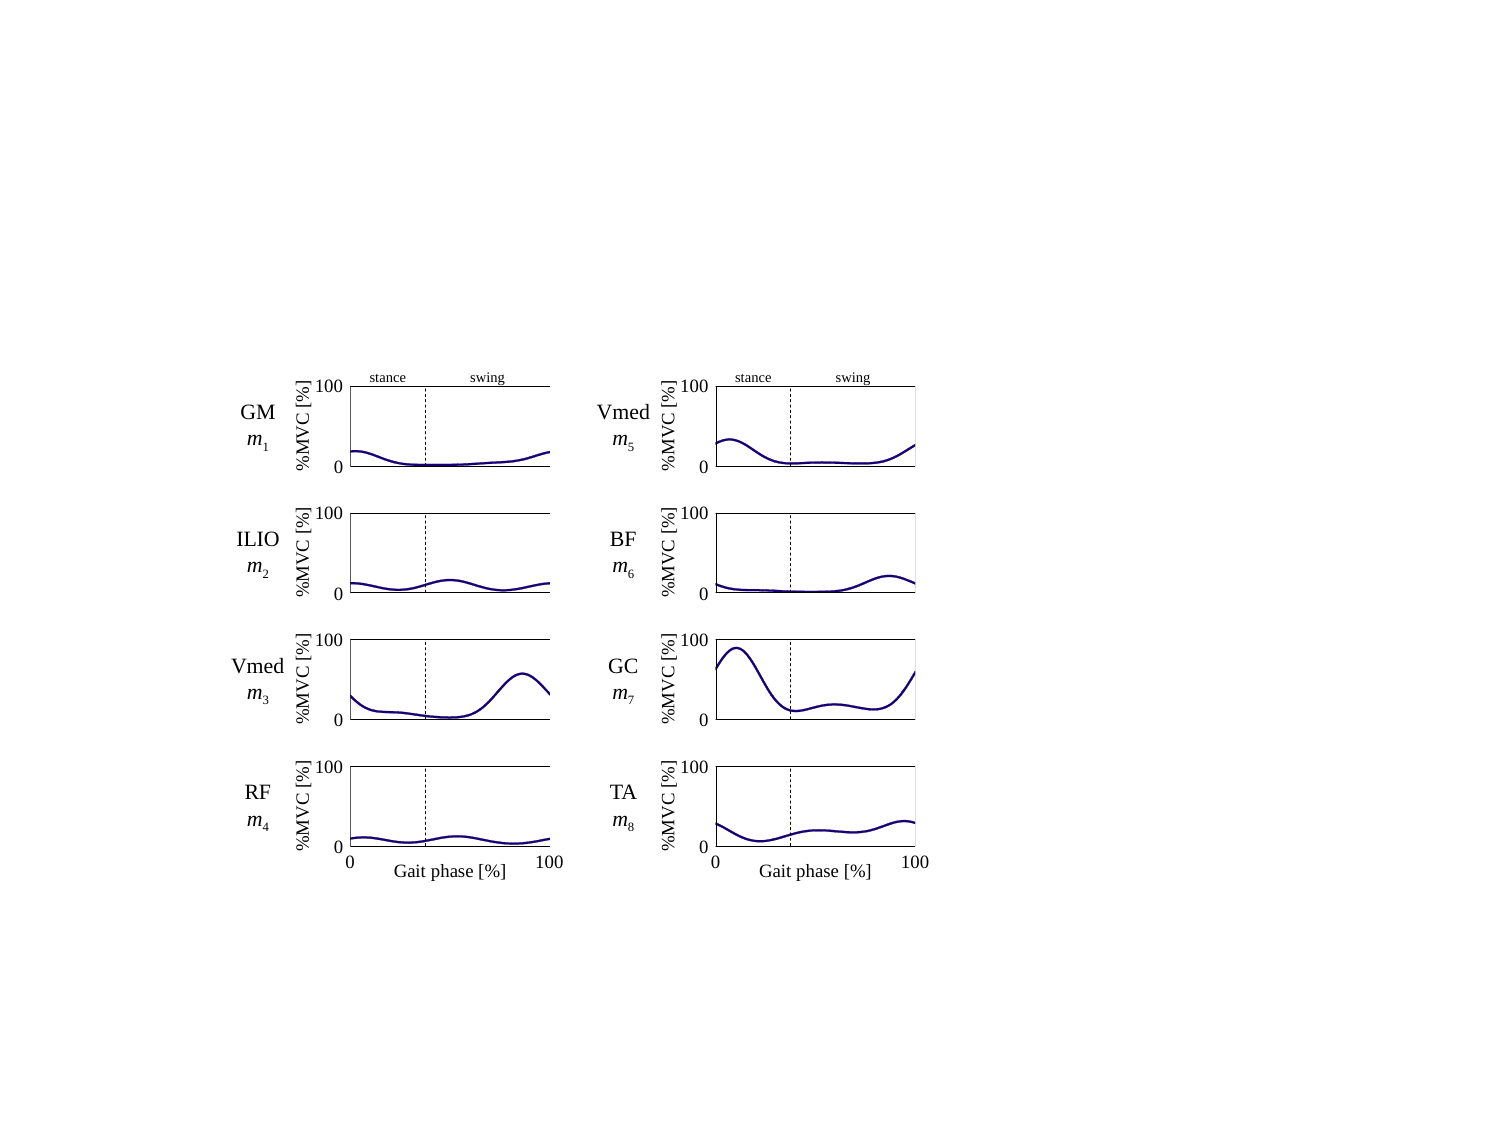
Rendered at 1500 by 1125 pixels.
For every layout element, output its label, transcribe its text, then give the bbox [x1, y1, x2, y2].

text_box %MVC [%] [655, 375, 679, 476]
text_box 100 [675, 500, 713, 524]
text_box BF m6 [605, 524, 642, 581]
text_box 0 [694, 834, 711, 858]
text_box stance [730, 367, 776, 383]
text_box 0 [694, 707, 713, 731]
text_box 100 [310, 500, 347, 524]
text_box stance [364, 367, 411, 383]
text_box %MVC [%] [290, 375, 313, 476]
text_box 100 [675, 374, 713, 397]
text_box %MVC [%] [655, 755, 679, 856]
text_box 0 [329, 454, 347, 478]
text_box swing [831, 367, 875, 383]
text_box %MVC [%] [655, 629, 679, 730]
text_box Vmed m5 [592, 397, 655, 454]
text_box GM m1 [235, 397, 280, 454]
text_box 0 [706, 849, 725, 873]
text_box 0 [329, 581, 347, 604]
text_box %MVC [%] [655, 502, 679, 603]
text_box %MVC [%] [290, 755, 313, 856]
text_box GC m7 [603, 651, 643, 708]
text_box 100 [530, 849, 569, 873]
picture [715, 385, 916, 467]
text_box Gait phase [%] [754, 858, 877, 882]
text_box 0 [329, 834, 345, 858]
text_box 100 [675, 754, 713, 777]
text_box 100 [310, 374, 347, 397]
text_box RF m4 [240, 777, 276, 834]
text_box %MVC [%] [290, 502, 313, 603]
text_box 0 [340, 849, 360, 873]
text_box Vmed m3 [226, 651, 290, 708]
text_box 100 [896, 849, 934, 873]
picture [349, 511, 551, 593]
text_box 0 [694, 454, 713, 478]
text_box 100 [675, 627, 713, 651]
picture [715, 638, 916, 720]
text_box ILIO m2 [231, 524, 285, 581]
text_box 100 [310, 627, 347, 651]
picture [349, 765, 551, 847]
text_box %MVC [%] [290, 629, 313, 730]
picture [349, 385, 551, 467]
picture [715, 765, 916, 847]
text_box 100 [310, 754, 347, 777]
text_box 0 [329, 707, 347, 731]
text_box swing [465, 367, 510, 383]
text_box TA m8 [605, 777, 642, 834]
picture [349, 638, 551, 720]
text_box Gait phase [%] [389, 858, 511, 882]
text_box 0 [694, 581, 713, 604]
picture [715, 511, 916, 593]
